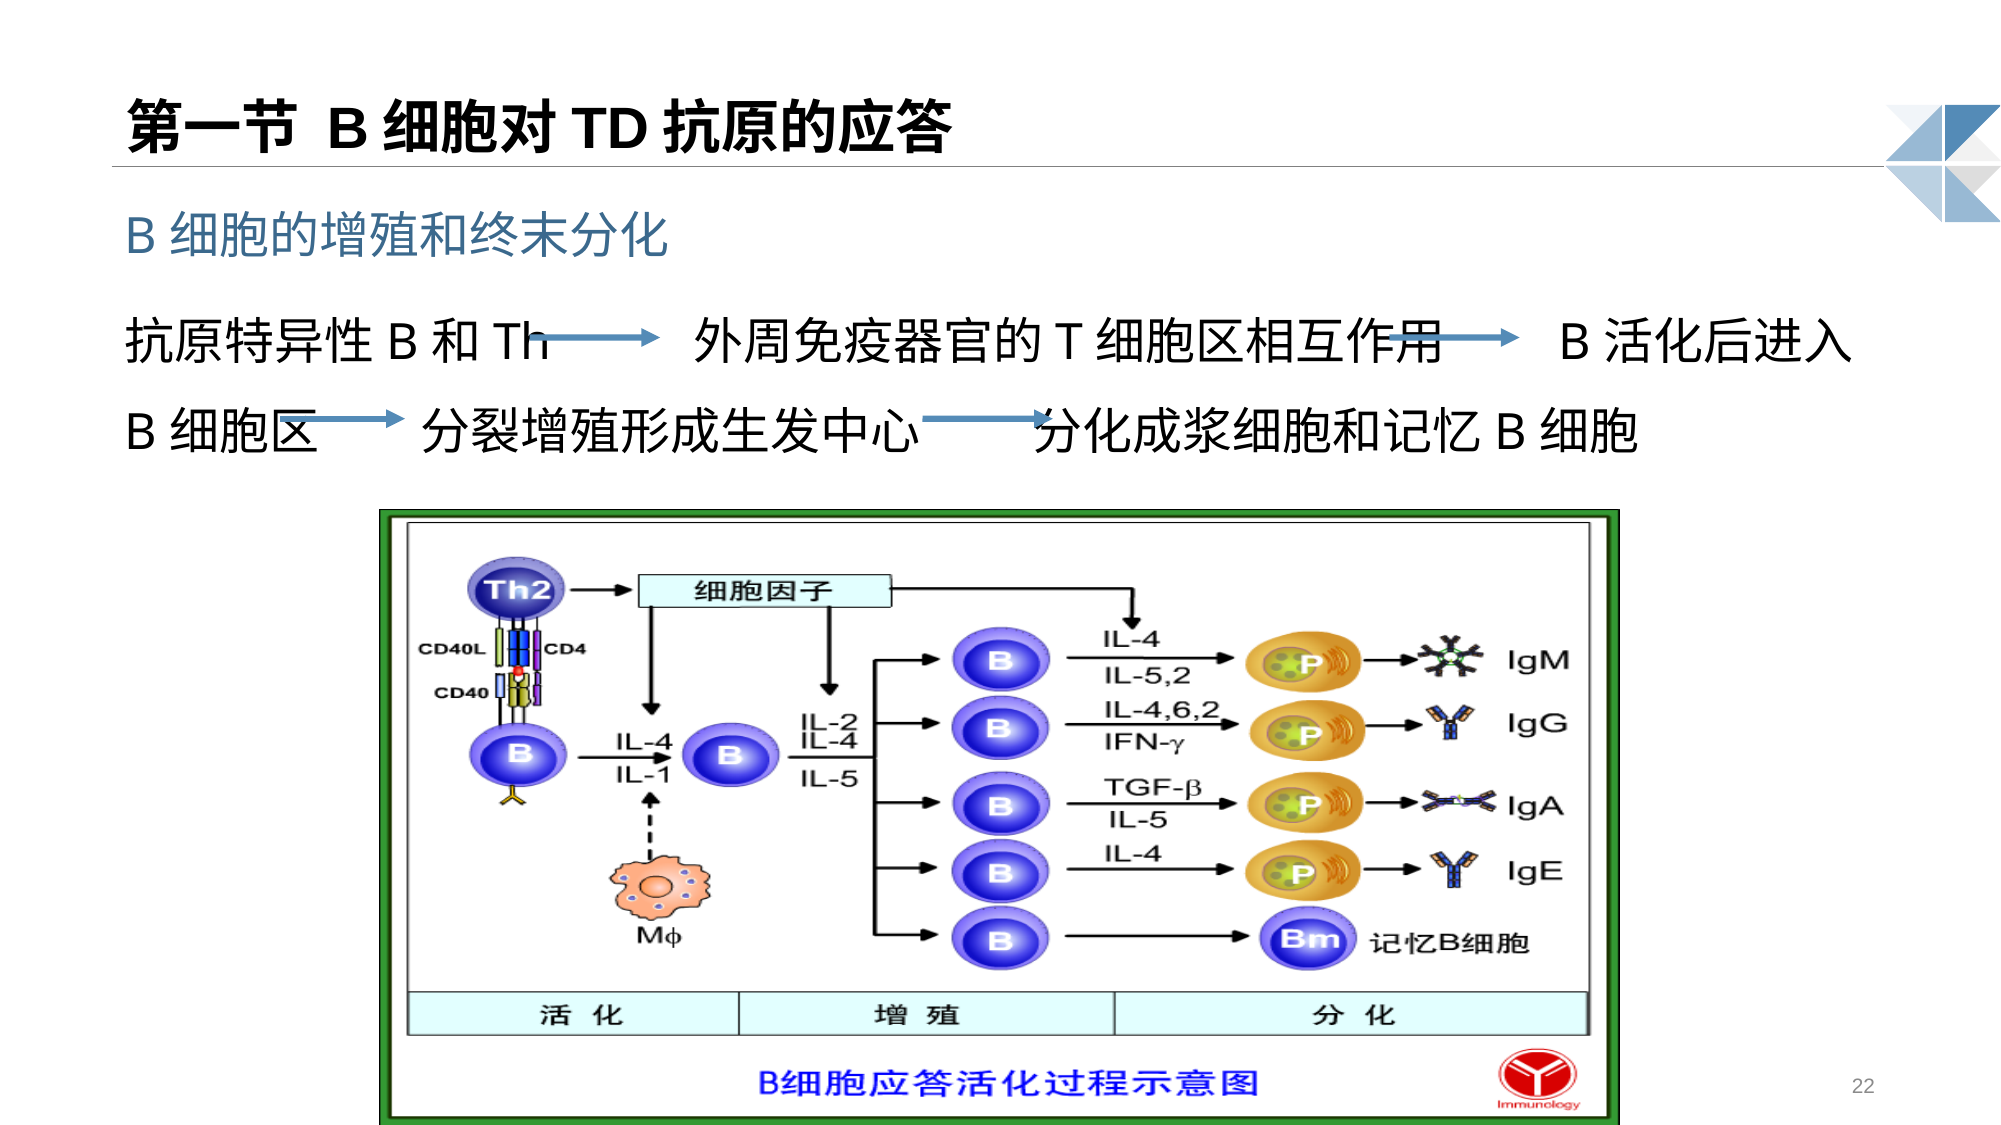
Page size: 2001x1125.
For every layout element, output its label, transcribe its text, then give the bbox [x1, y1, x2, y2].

text_box [1389, 331, 1520, 344]
title 第一节 B细胞对TD抗原的应答 [109, 0, 1890, 169]
slide_number 22 [1620, 1068, 1890, 1103]
text_box [529, 331, 661, 344]
text_box [279, 412, 405, 425]
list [379, 509, 1620, 1125]
text_box B细胞的增殖和终末分化 [109, 196, 1432, 271]
text_box 抗原特异性B和Th 外周免疫器官的T细胞区相互作用 B活化后进入B细胞区 分裂增殖形成生发中心 分化成浆细胞和记忆B细胞 [109, 271, 1890, 467]
text_box [922, 412, 1053, 425]
